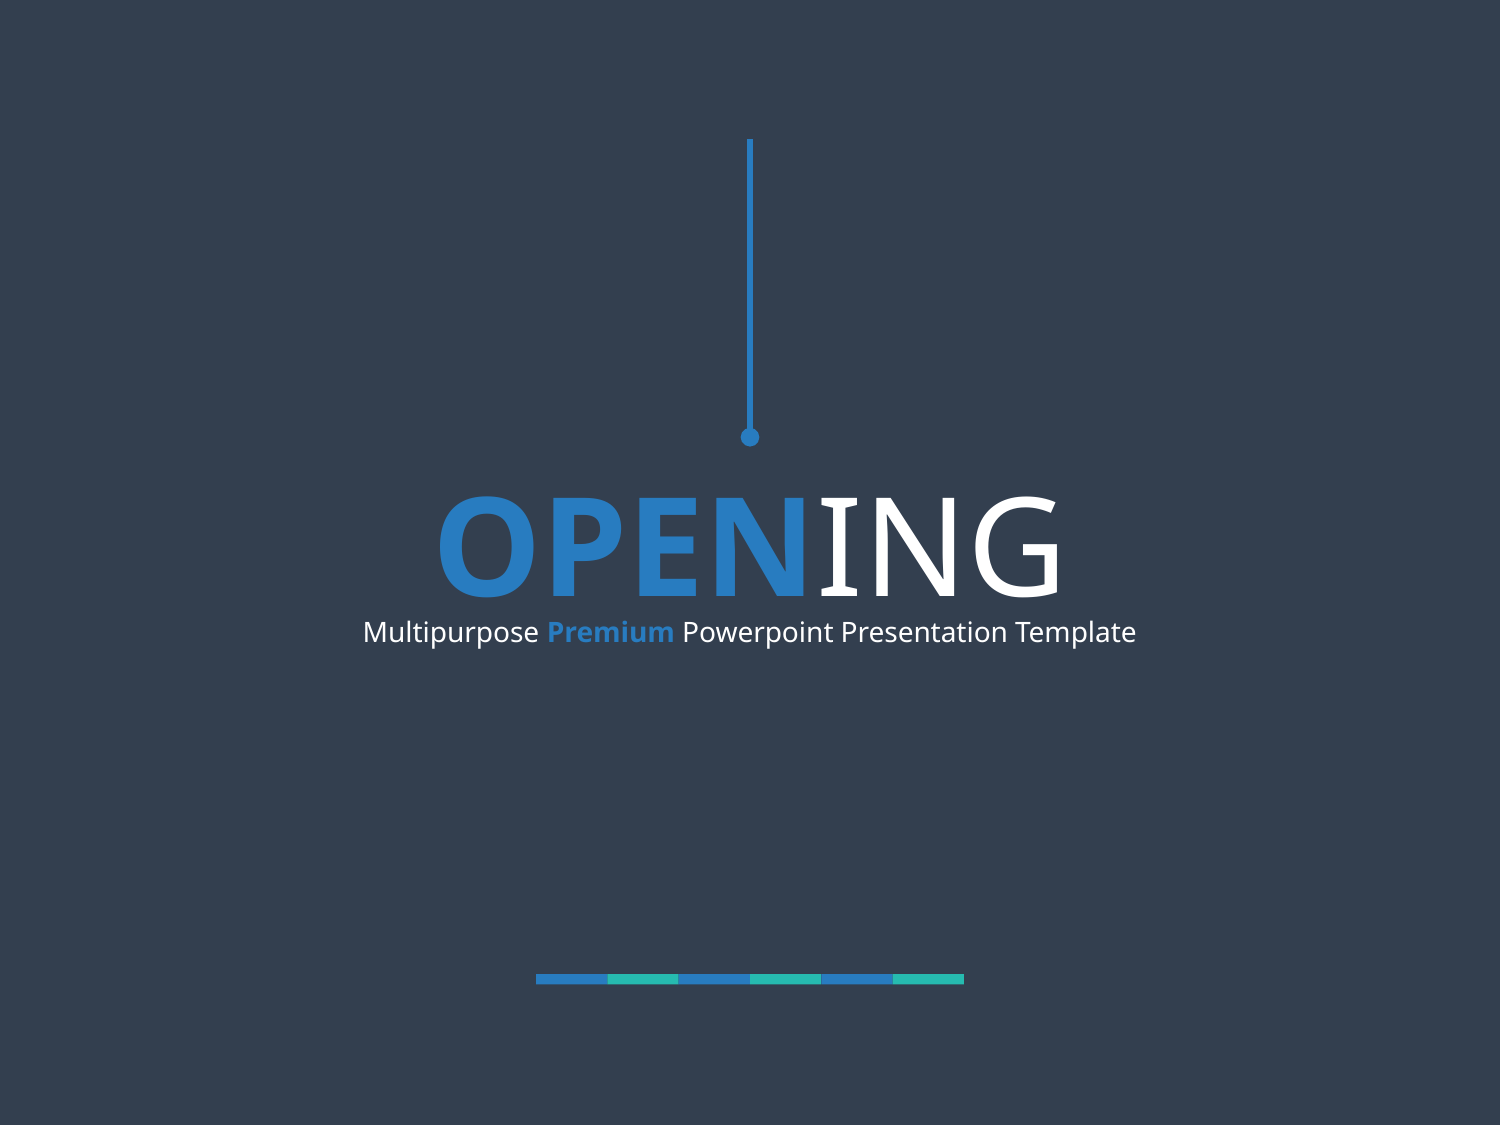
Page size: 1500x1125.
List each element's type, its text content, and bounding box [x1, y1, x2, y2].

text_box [536, 974, 964, 985]
text_box OPENING [417, 451, 1083, 607]
text_box Multipurpose Premium Powerpoint Presentation Template [348, 607, 1152, 656]
